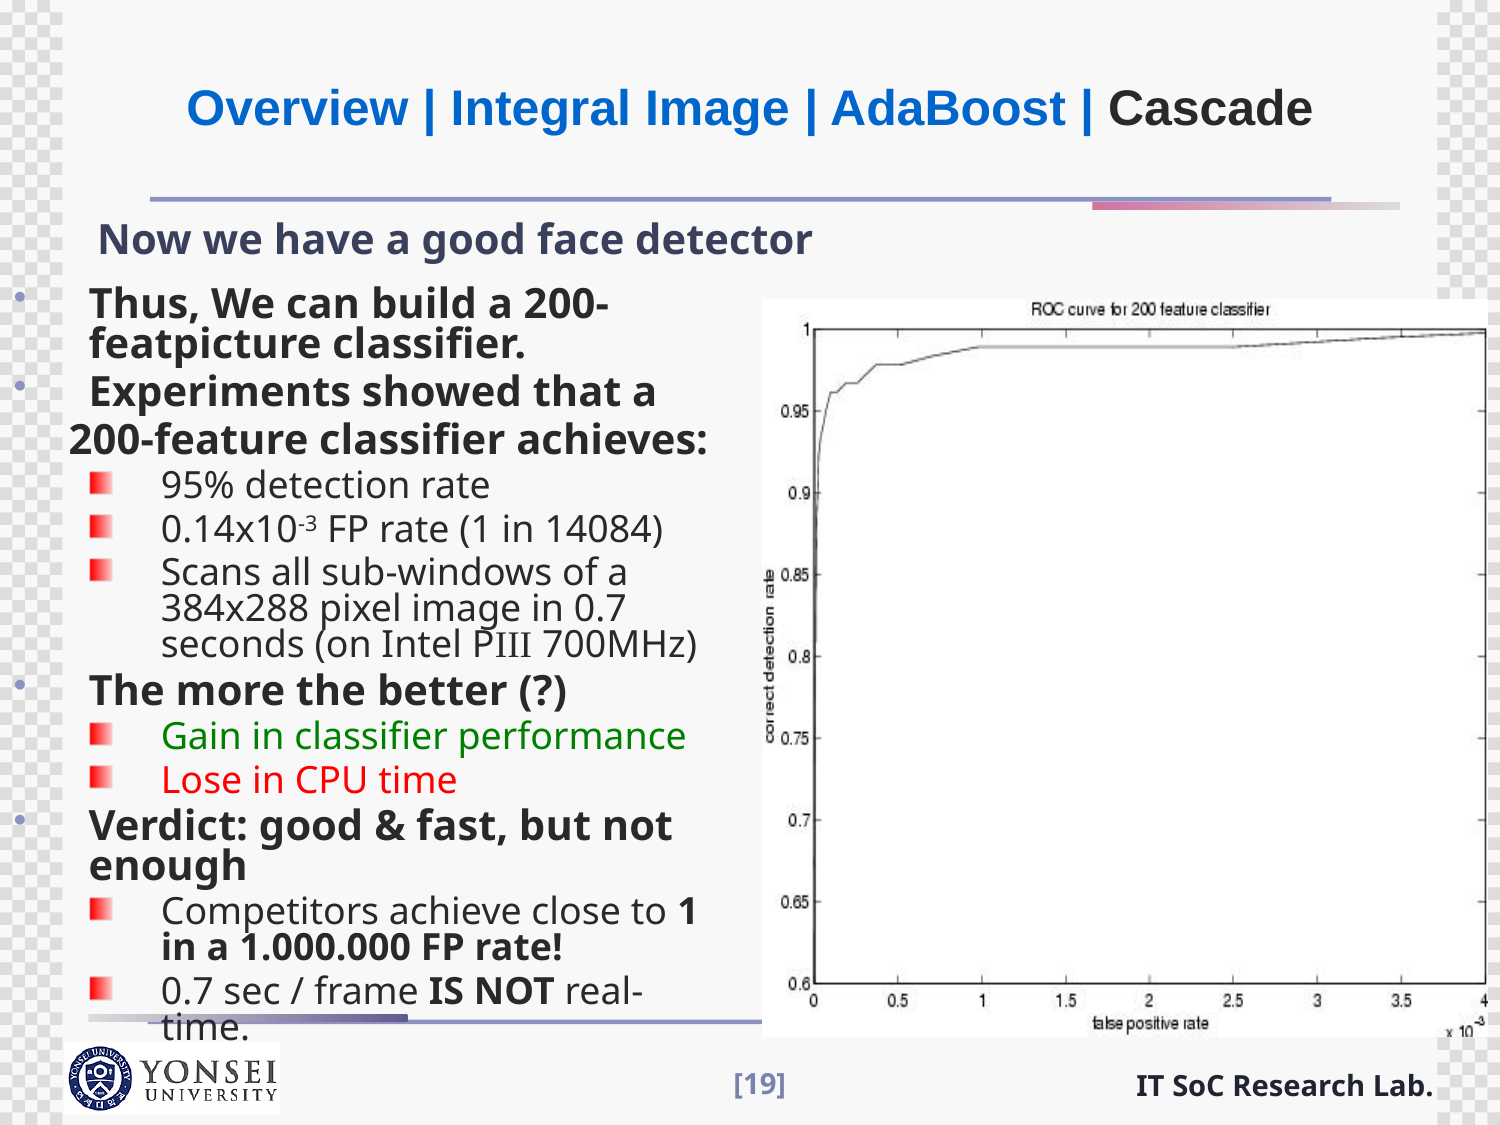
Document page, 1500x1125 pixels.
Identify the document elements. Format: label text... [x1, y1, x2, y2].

title Now we have a good face detector [52, 196, 859, 279]
slide_number [19] [714, 1054, 805, 1116]
picture [64, 1063, 280, 1114]
picture [88, 721, 115, 748]
text_box Thus, We can build a 200-featpicture classifier. Experiments showed that a 200-feature classifier achieves: 95% detection rate 0.14x10-3 FP rate (1 in 14084) Scans all sub-windows of a 384x288 pixel image in 0.7 seconds (on Intel PIII 700MHz) The more the better (?) Gain in classifier performance Lose in CPU time Verdict: good & fast, but not enough Competitors achieve close to 1 in a 1.000.000 FP rate! 0.7 sec / frame IS NOT real-time. [0, 278, 725, 1063]
text_box Overview | Integral Image | AdaBoost | Cascade [0, 75, 1500, 146]
picture [88, 764, 115, 791]
picture [88, 557, 115, 584]
picture [88, 975, 115, 1003]
picture [88, 896, 115, 923]
picture [88, 513, 115, 541]
picture [88, 470, 115, 497]
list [762, 299, 1488, 1037]
